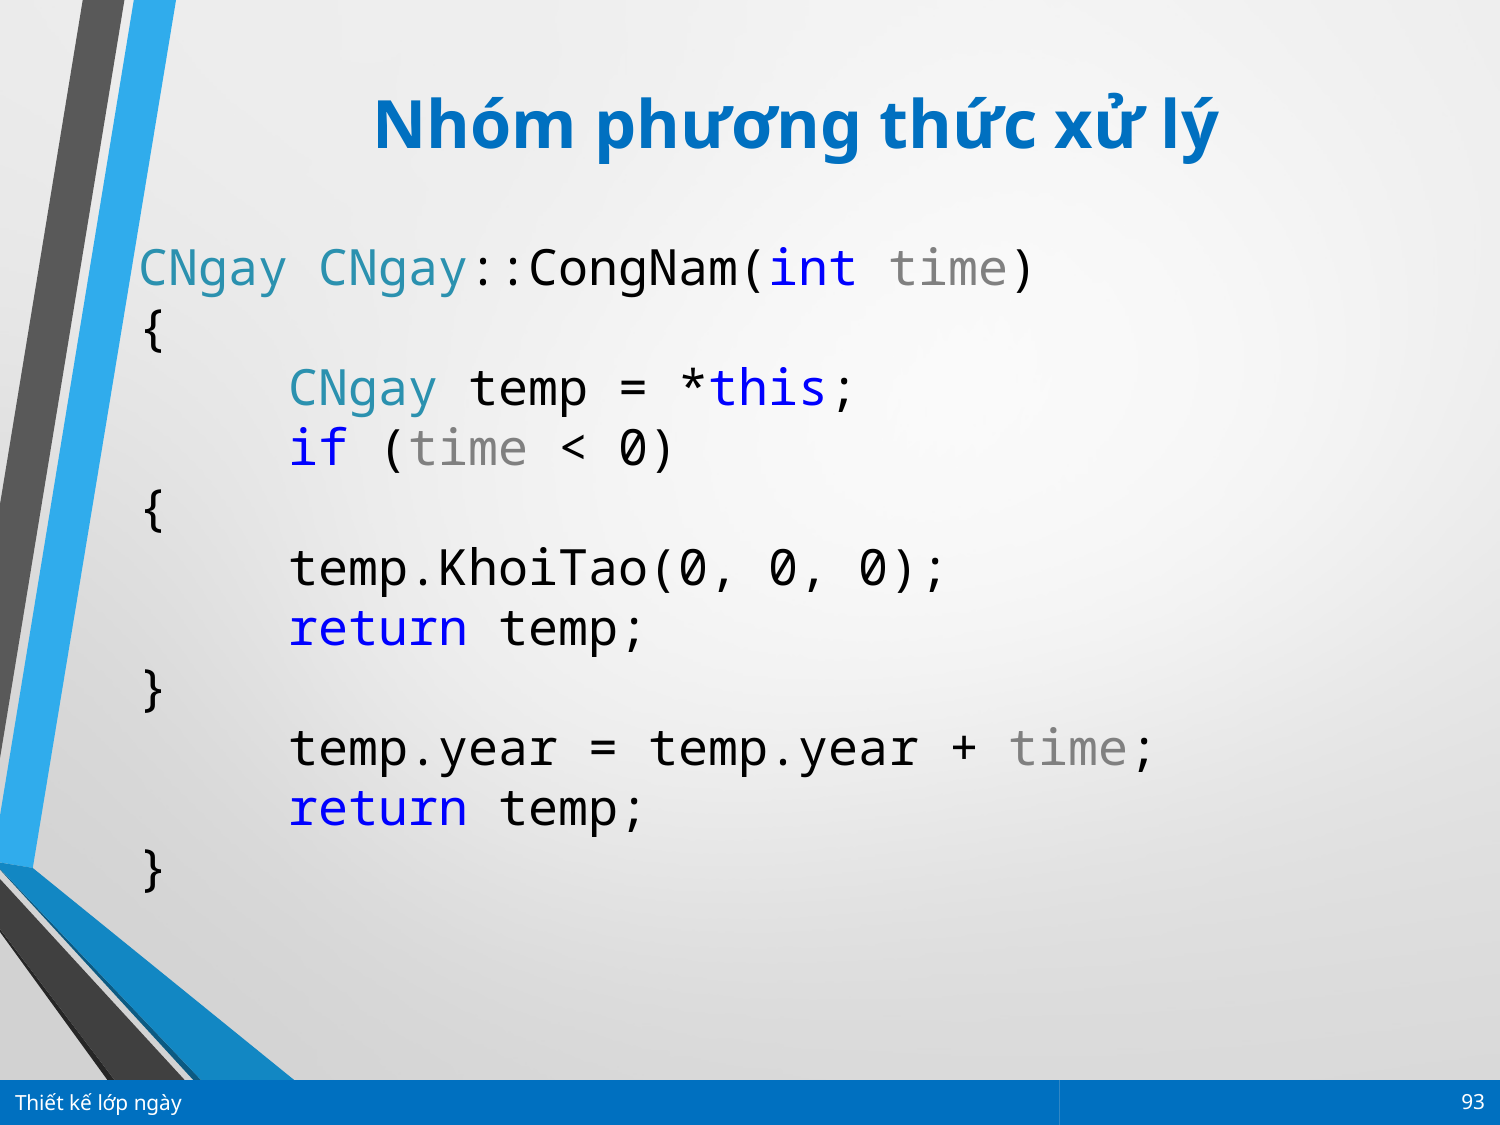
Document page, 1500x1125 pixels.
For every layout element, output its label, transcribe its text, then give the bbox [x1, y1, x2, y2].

slide_number 93 [1059, 1080, 1500, 1125]
text_box Nhóm phương thức xử lý [123, 74, 1469, 169]
footer Thiết kế lớp ngày [0, 1080, 1059, 1125]
text_box CNgay CNgay::CongNam(int time) { CNgay temp = *this; if (time < 0) { temp.KhoiTao(0, 0, 0); return temp; } temp.year = temp.year + time; return temp; } [123, 228, 1500, 903]
